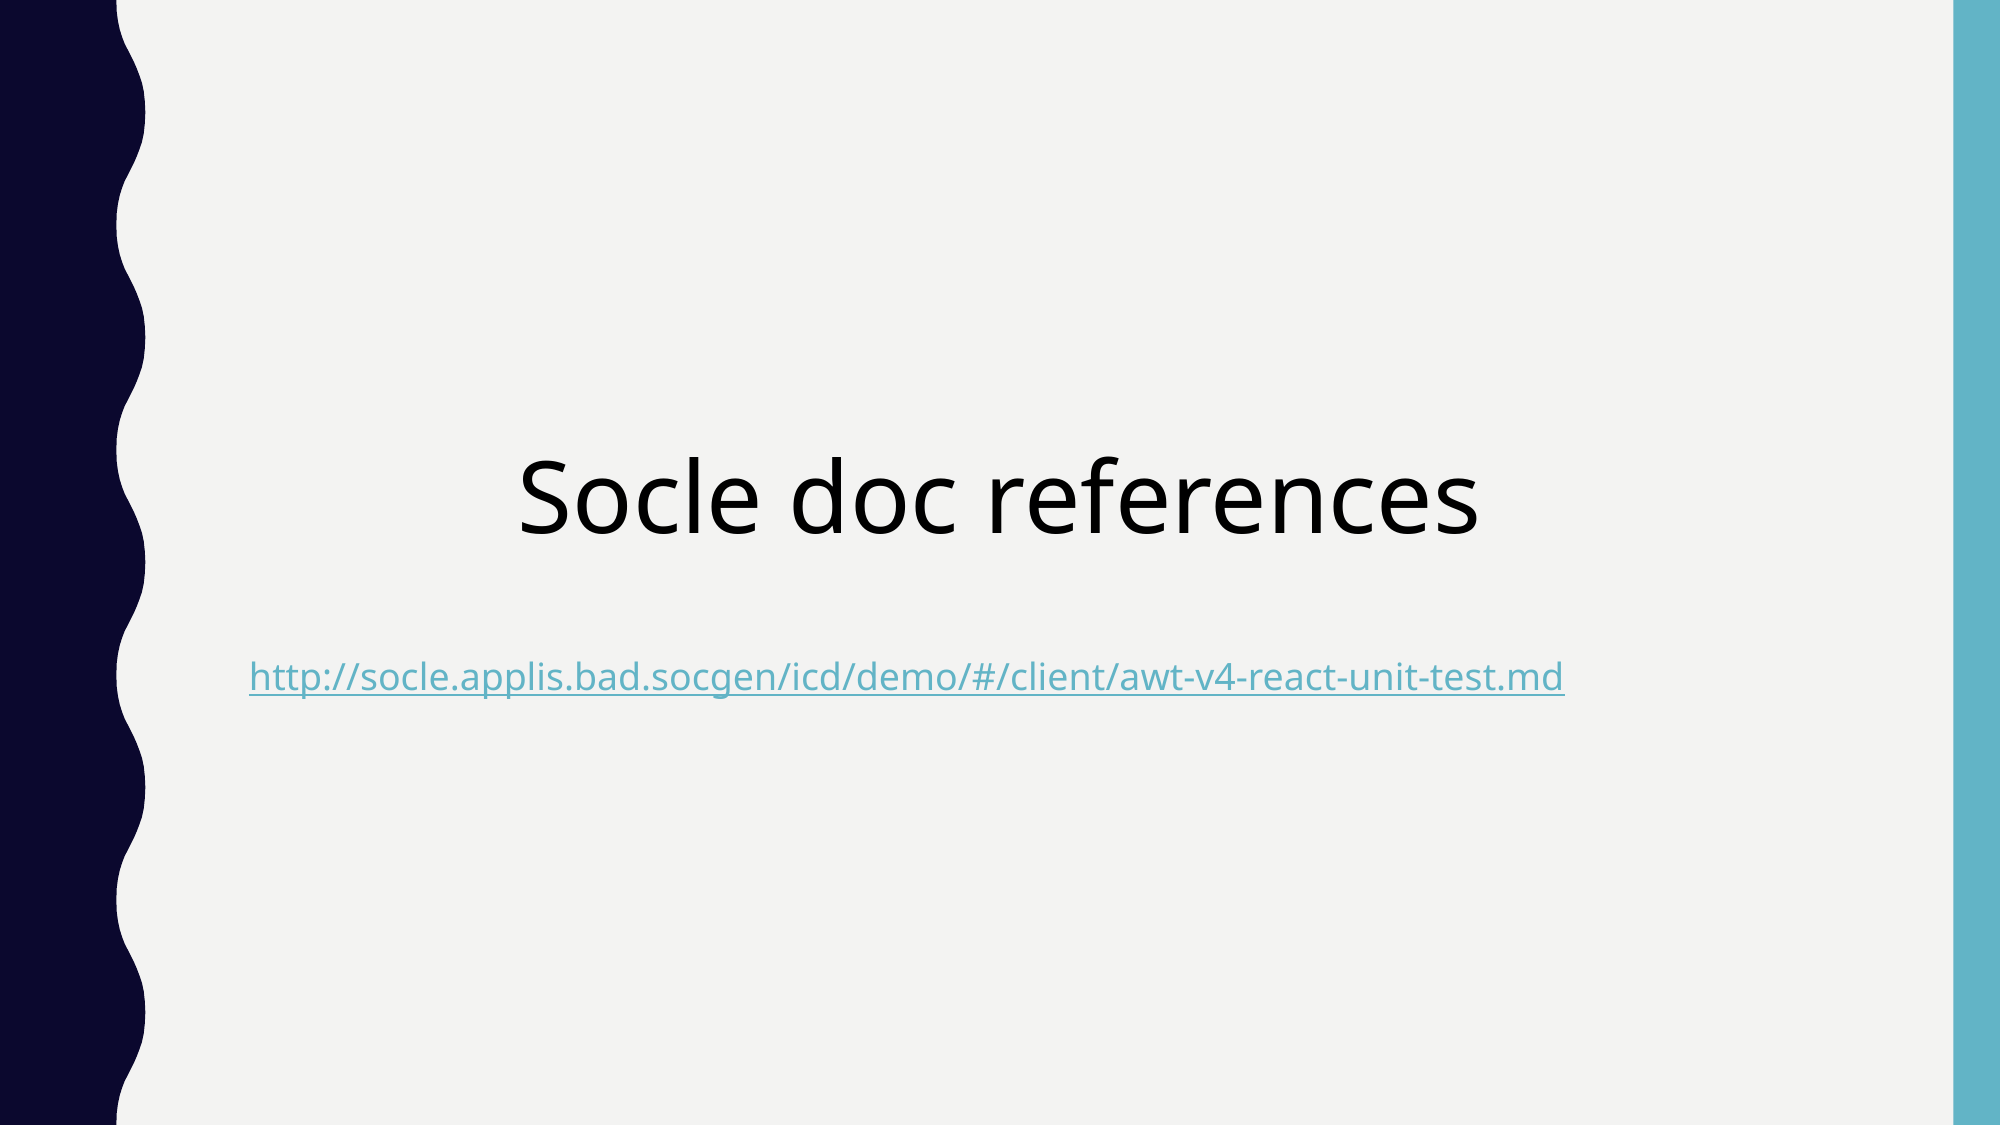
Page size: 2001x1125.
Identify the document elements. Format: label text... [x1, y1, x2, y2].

text_box Socle doc references [502, 426, 1497, 561]
text_box http://socle.applis.bad.socgen/icd/demo/#/client/awt-v4-react-unit-test.md [234, 645, 1789, 712]
